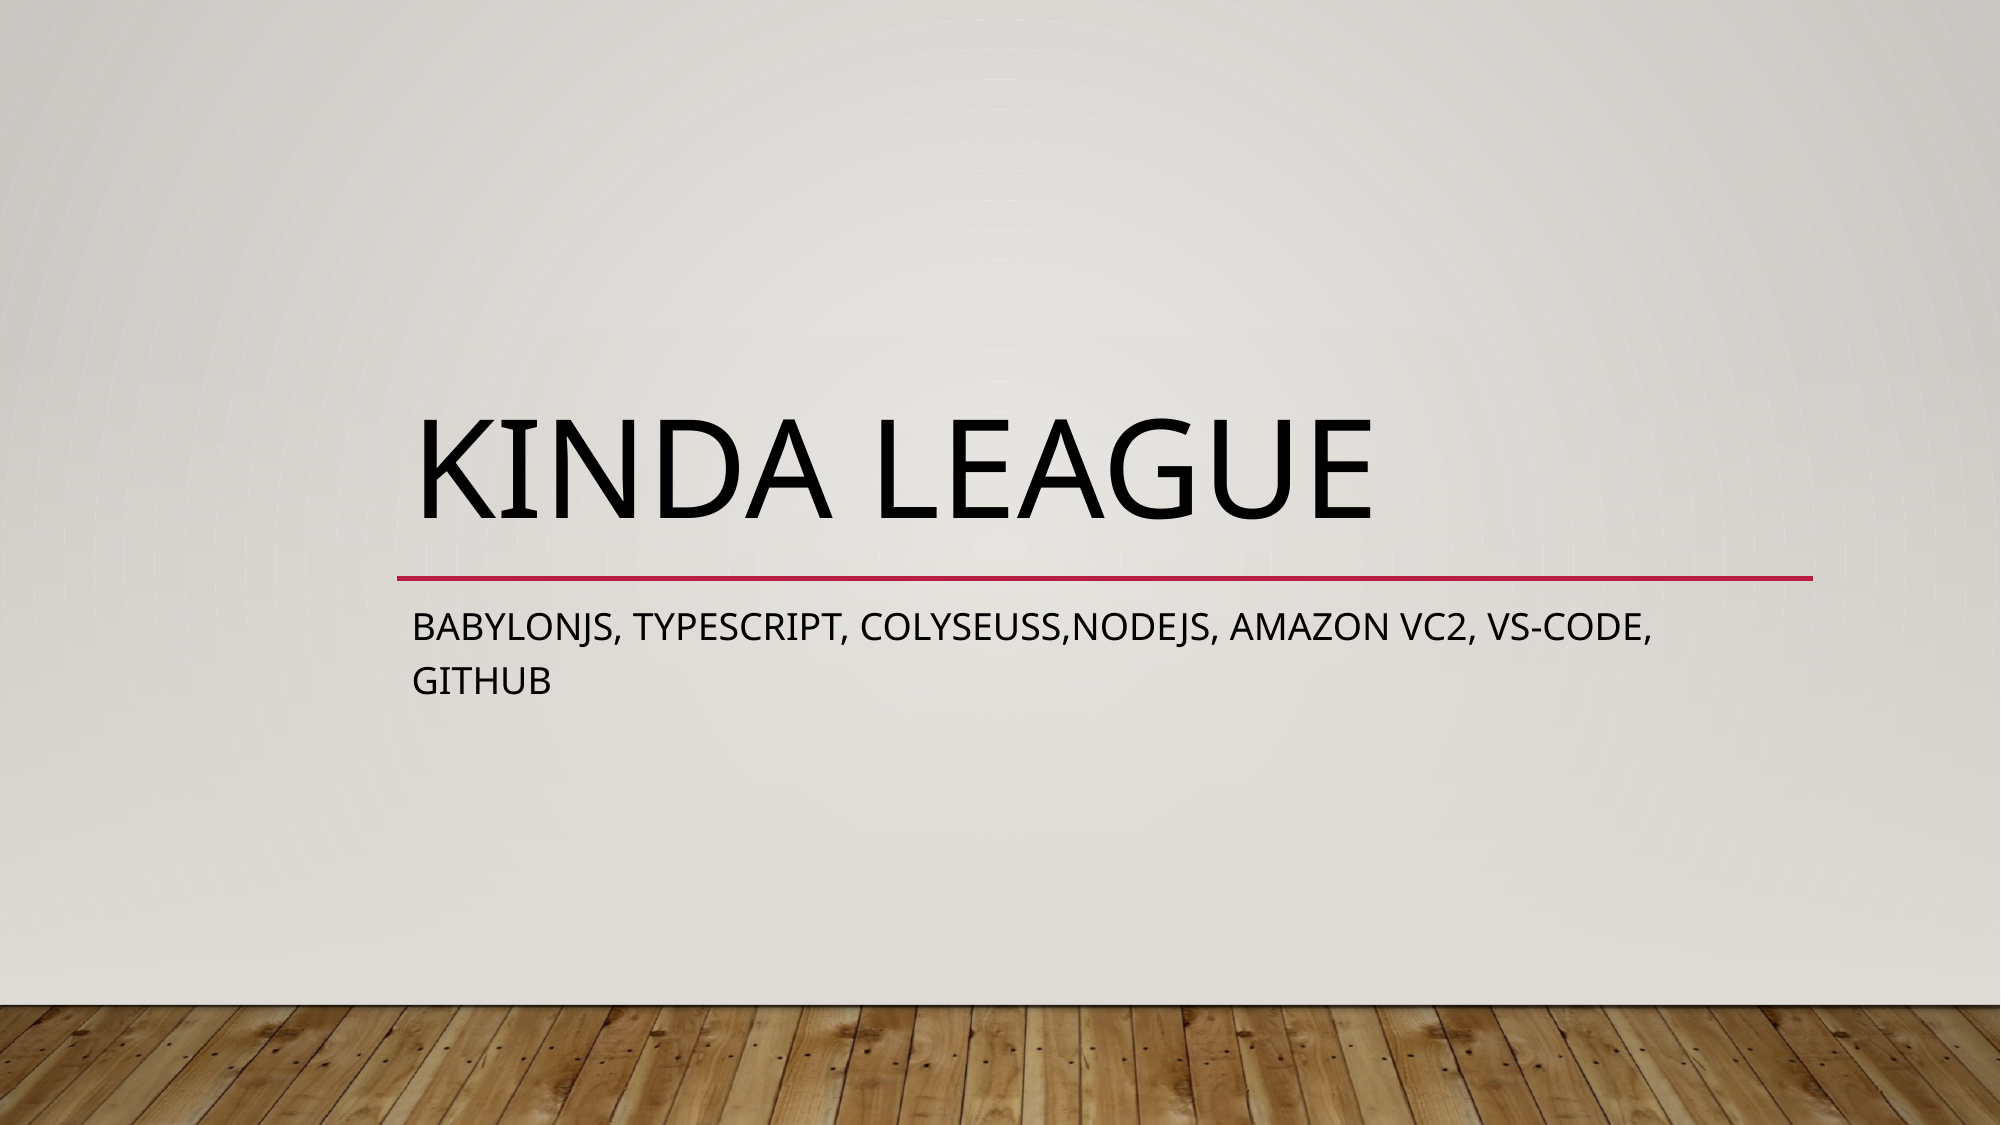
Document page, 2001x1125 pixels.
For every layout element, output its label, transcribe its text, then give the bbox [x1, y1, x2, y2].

subtitle Babylonjs, typescript, colyseusS,Nodejs, amazon vc2, vs-code, github [396, 579, 1814, 740]
title Kinda League [396, 131, 1814, 549]
picture [0, 1005, 2000, 1125]
